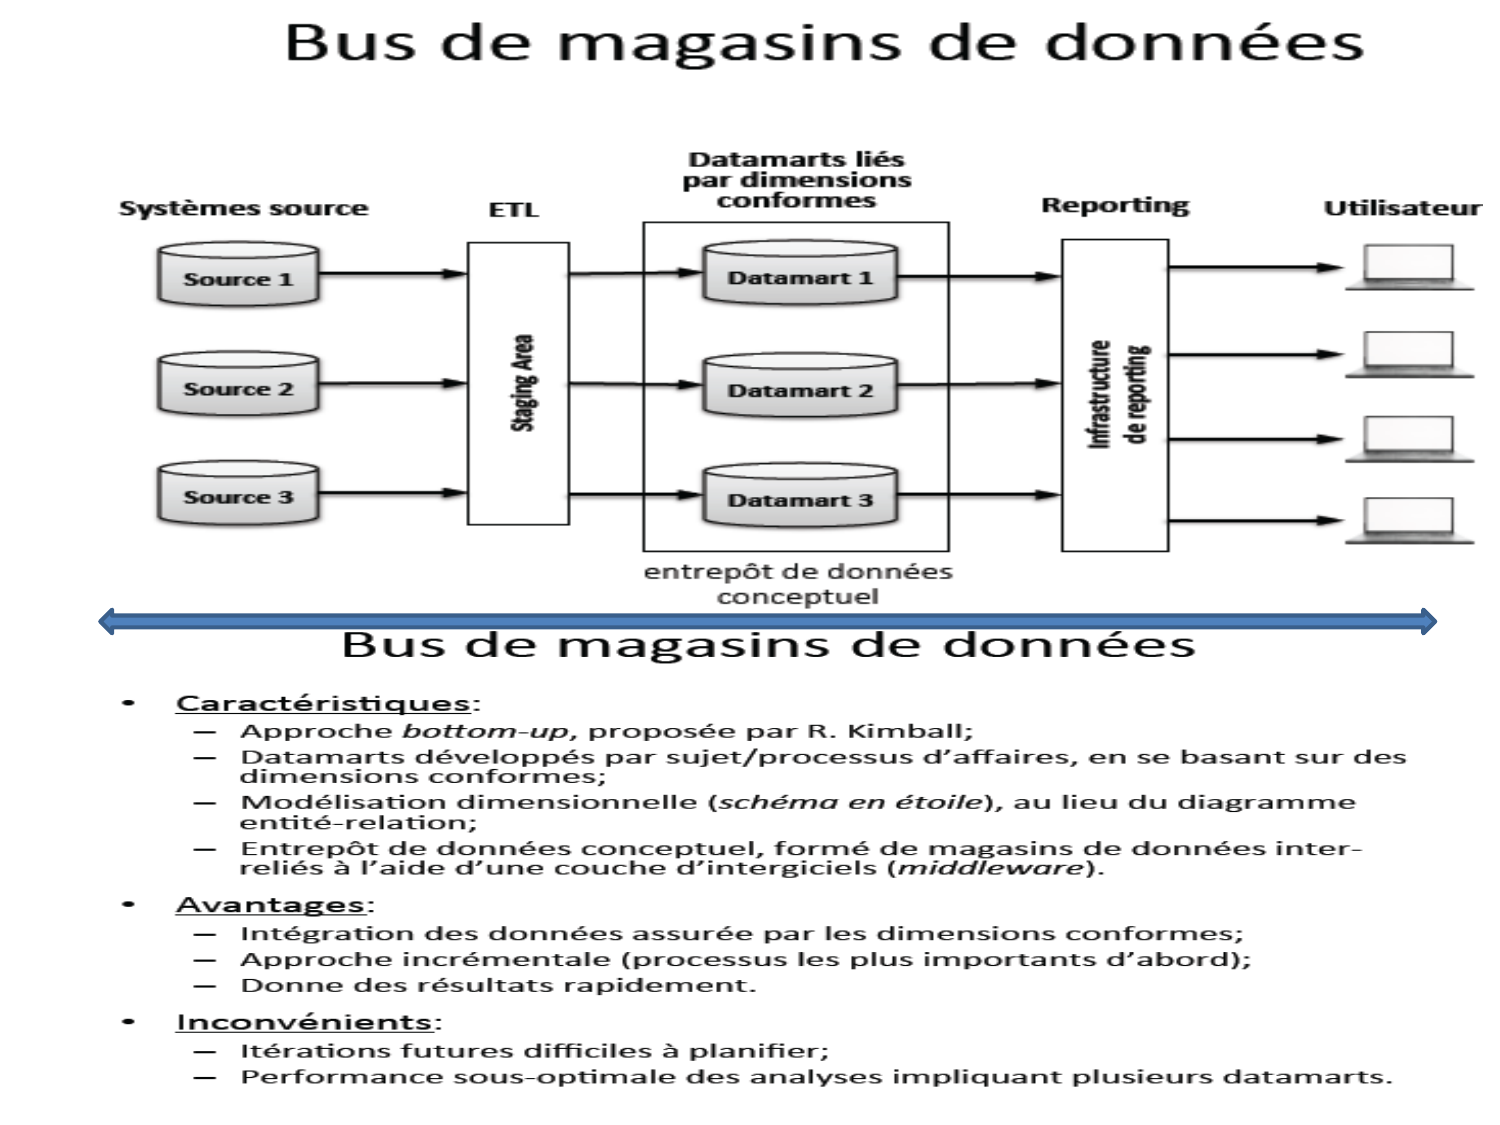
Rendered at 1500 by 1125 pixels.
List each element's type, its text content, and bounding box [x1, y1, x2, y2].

text_box [98, 621, 1438, 636]
picture [100, 629, 1412, 1092]
slide_number 20 [1074, 1042, 1425, 1103]
picture [0, 4, 1483, 612]
